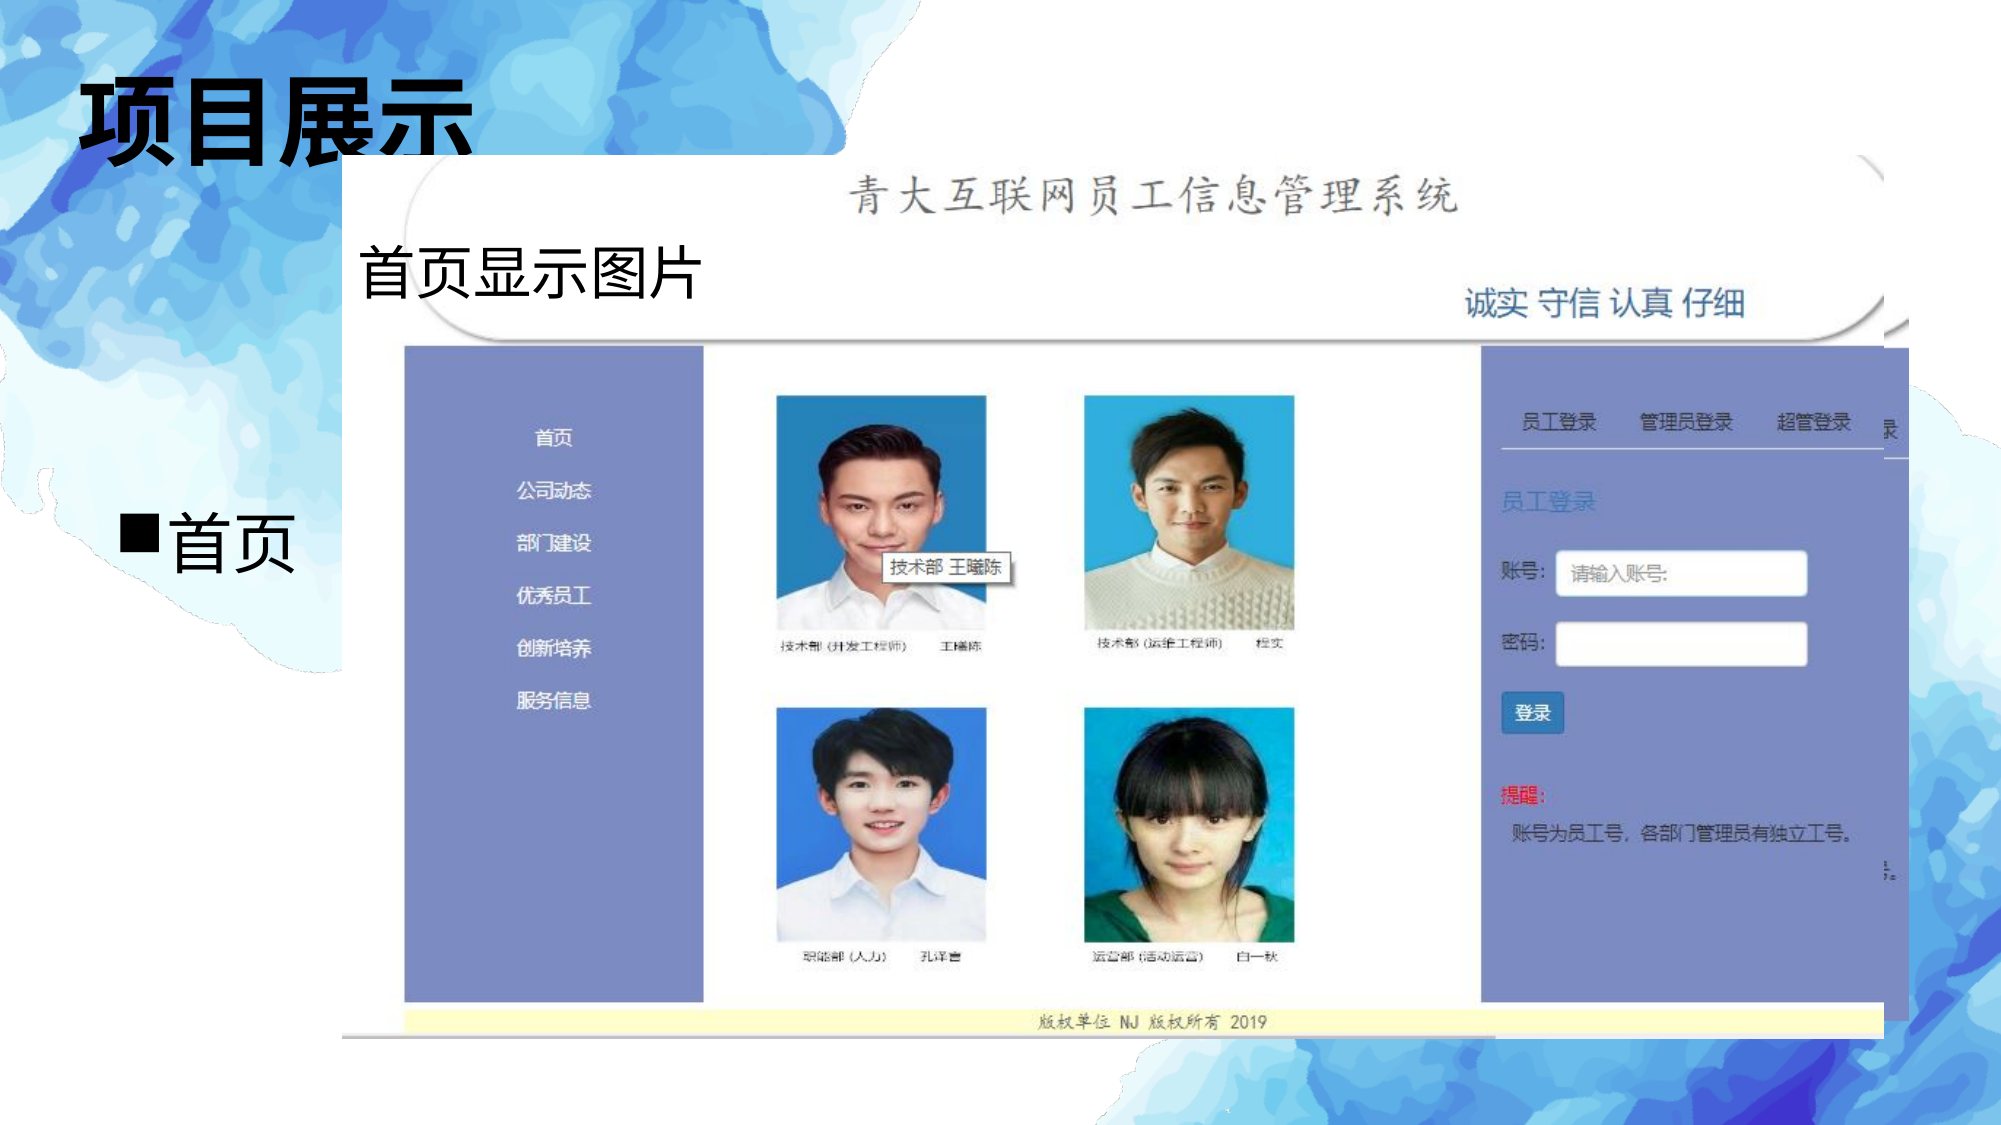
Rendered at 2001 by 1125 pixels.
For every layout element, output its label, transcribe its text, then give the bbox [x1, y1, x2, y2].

picture [0, 0, 2001, 1125]
text_box 首页 [100, 561, 325, 669]
